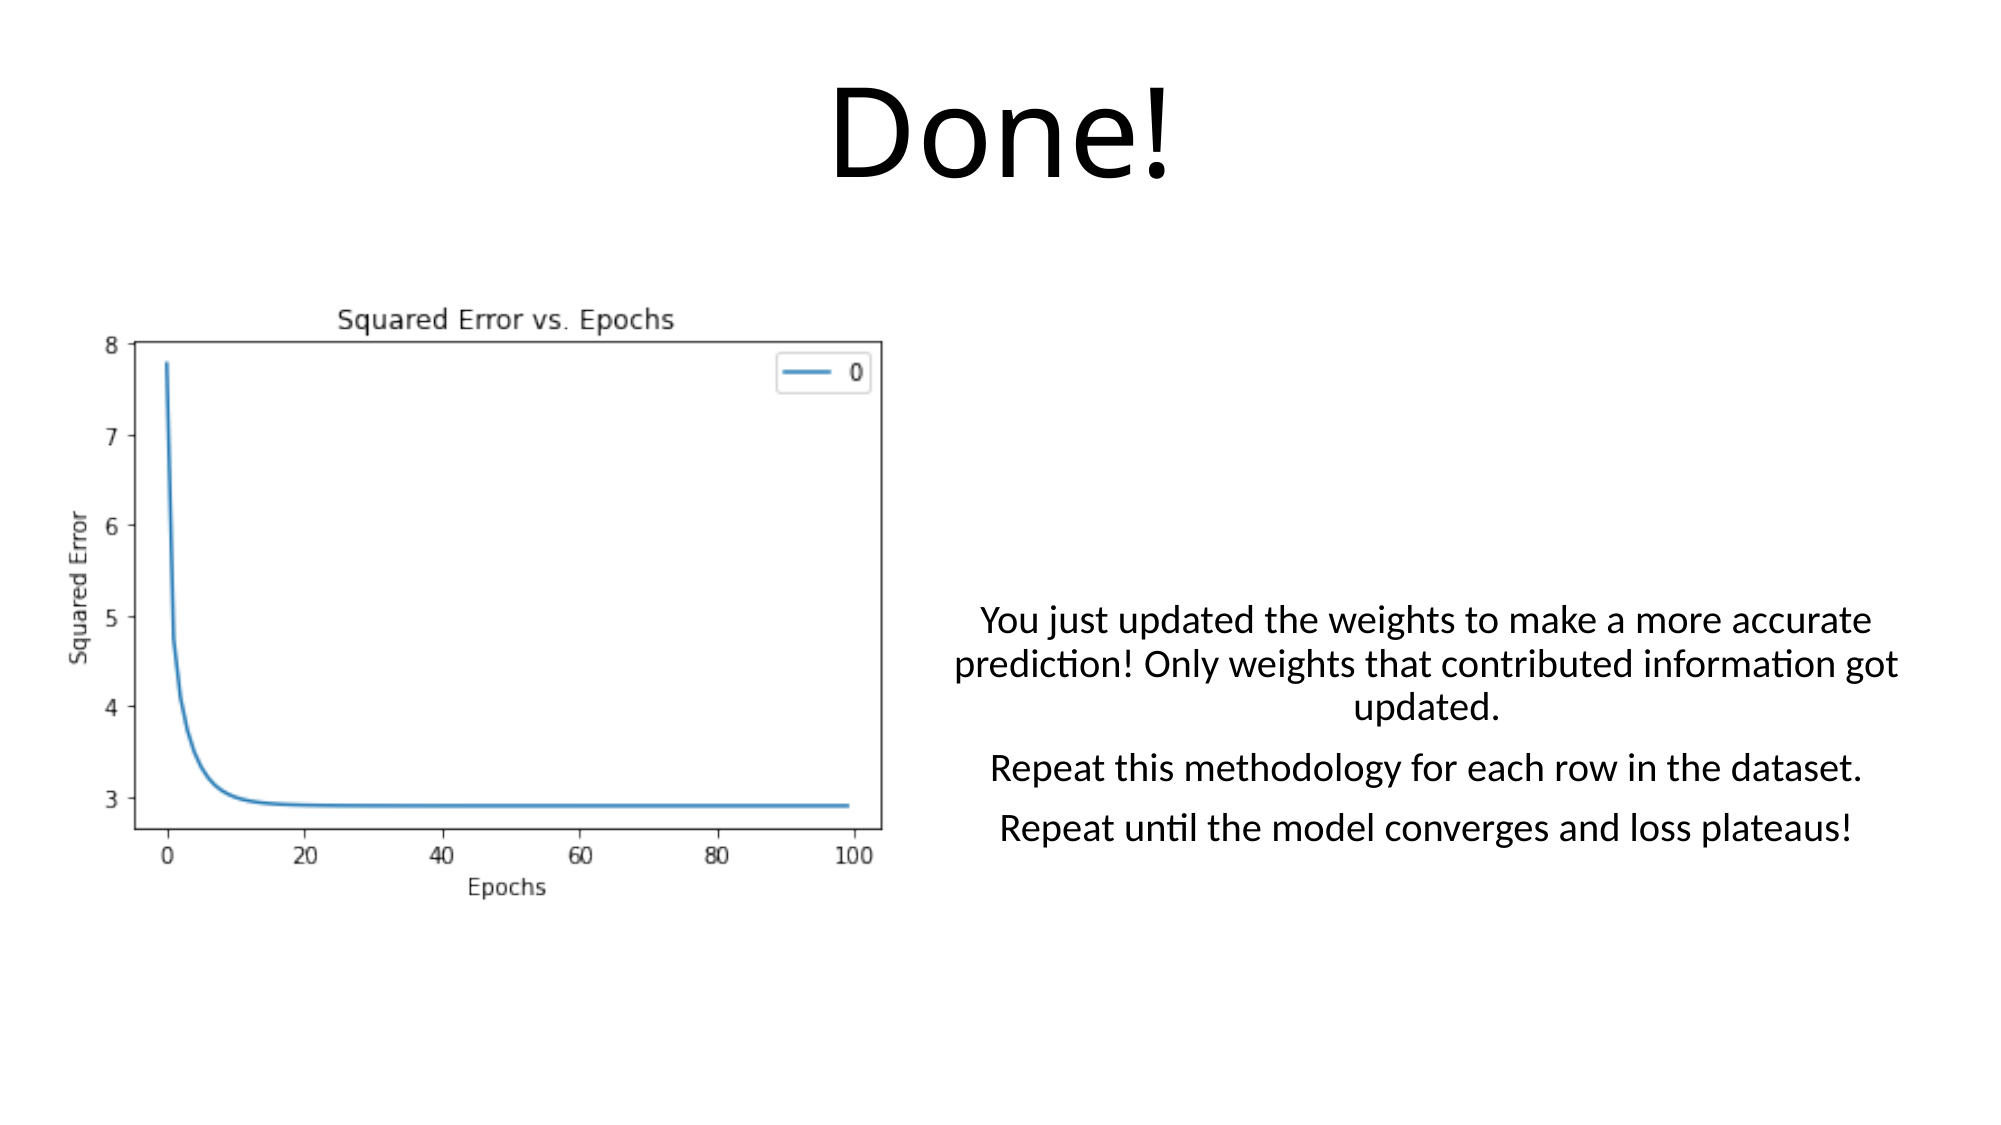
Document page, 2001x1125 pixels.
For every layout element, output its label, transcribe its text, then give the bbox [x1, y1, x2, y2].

picture [56, 292, 897, 914]
subtitle You just updated the weights to make a more accurate prediction! Only weights that contributed information got updated. Repeat this methodology for each row in the dataset. Repeat until the model converges and loss plateaus! [911, 590, 1944, 863]
title Done! [0, 0, 2000, 212]
